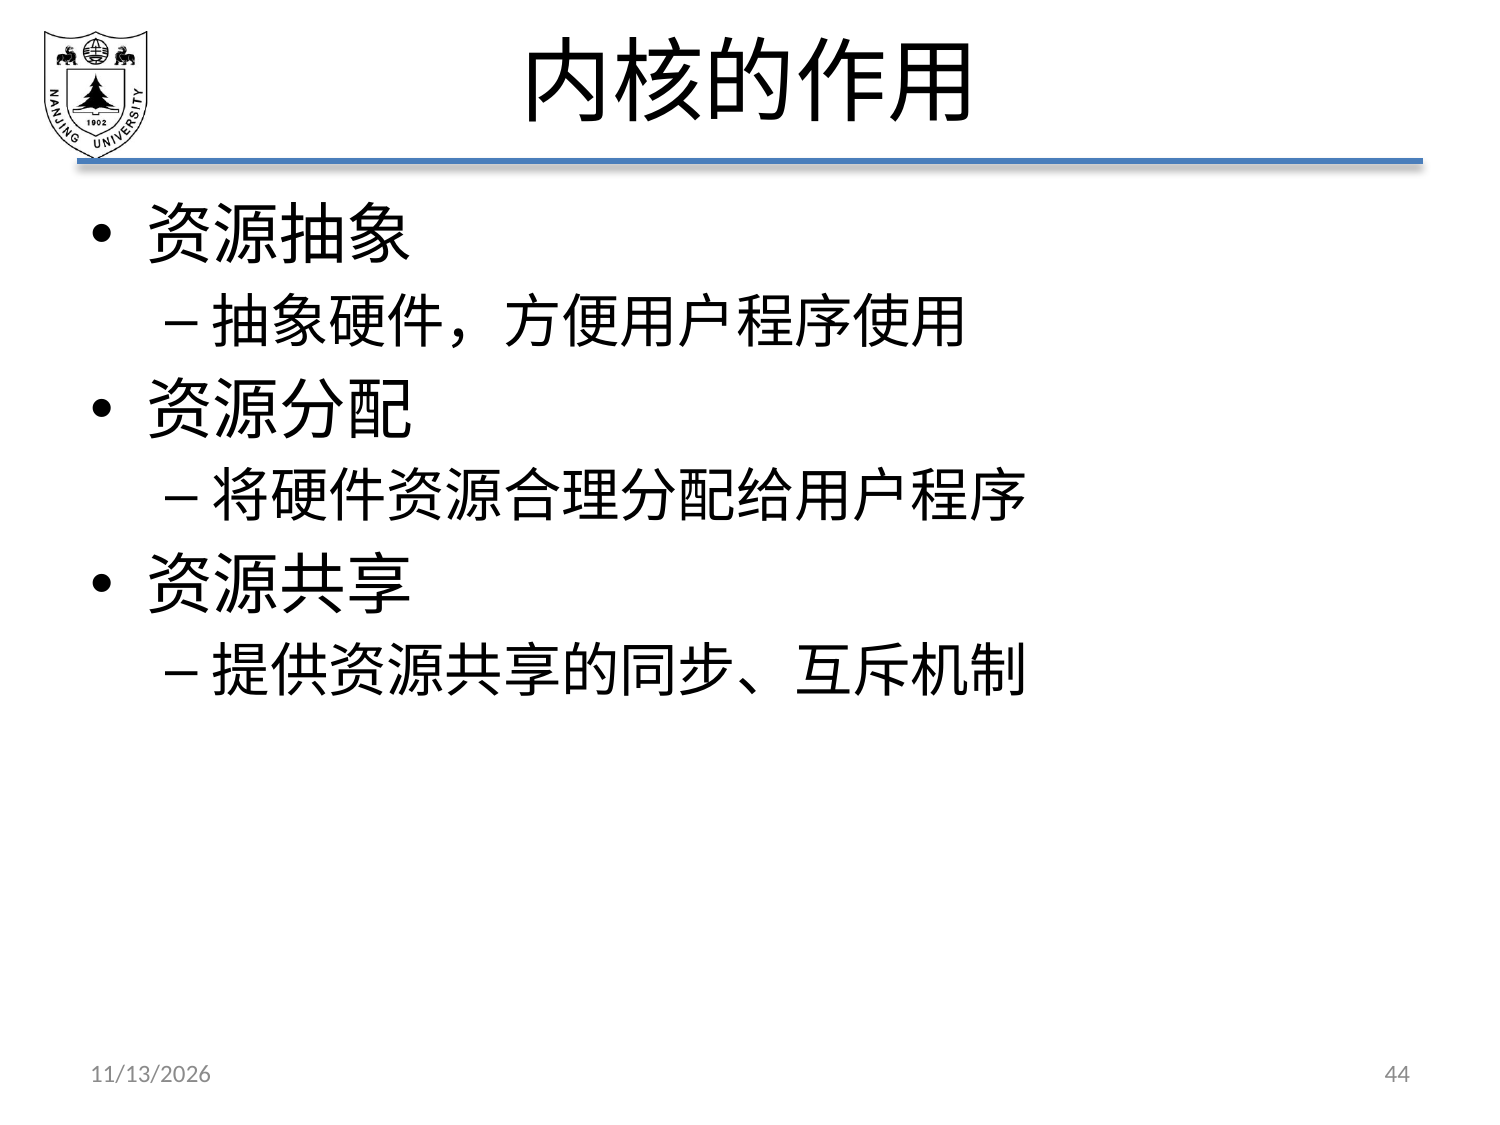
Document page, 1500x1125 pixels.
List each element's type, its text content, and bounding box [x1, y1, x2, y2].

list 资源抽象 抽象硬件，方便用户程序使用 资源分配 将硬件资源合理分配给用户程序 资源共享 提供资源共享的同步、互斥机制 [75, 184, 1425, 1005]
slide_number 44 [1074, 1042, 1425, 1103]
title 内核的作用 [75, 0, 1425, 161]
picture [41, 30, 75, 161]
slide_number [75, 1042, 425, 1103]
